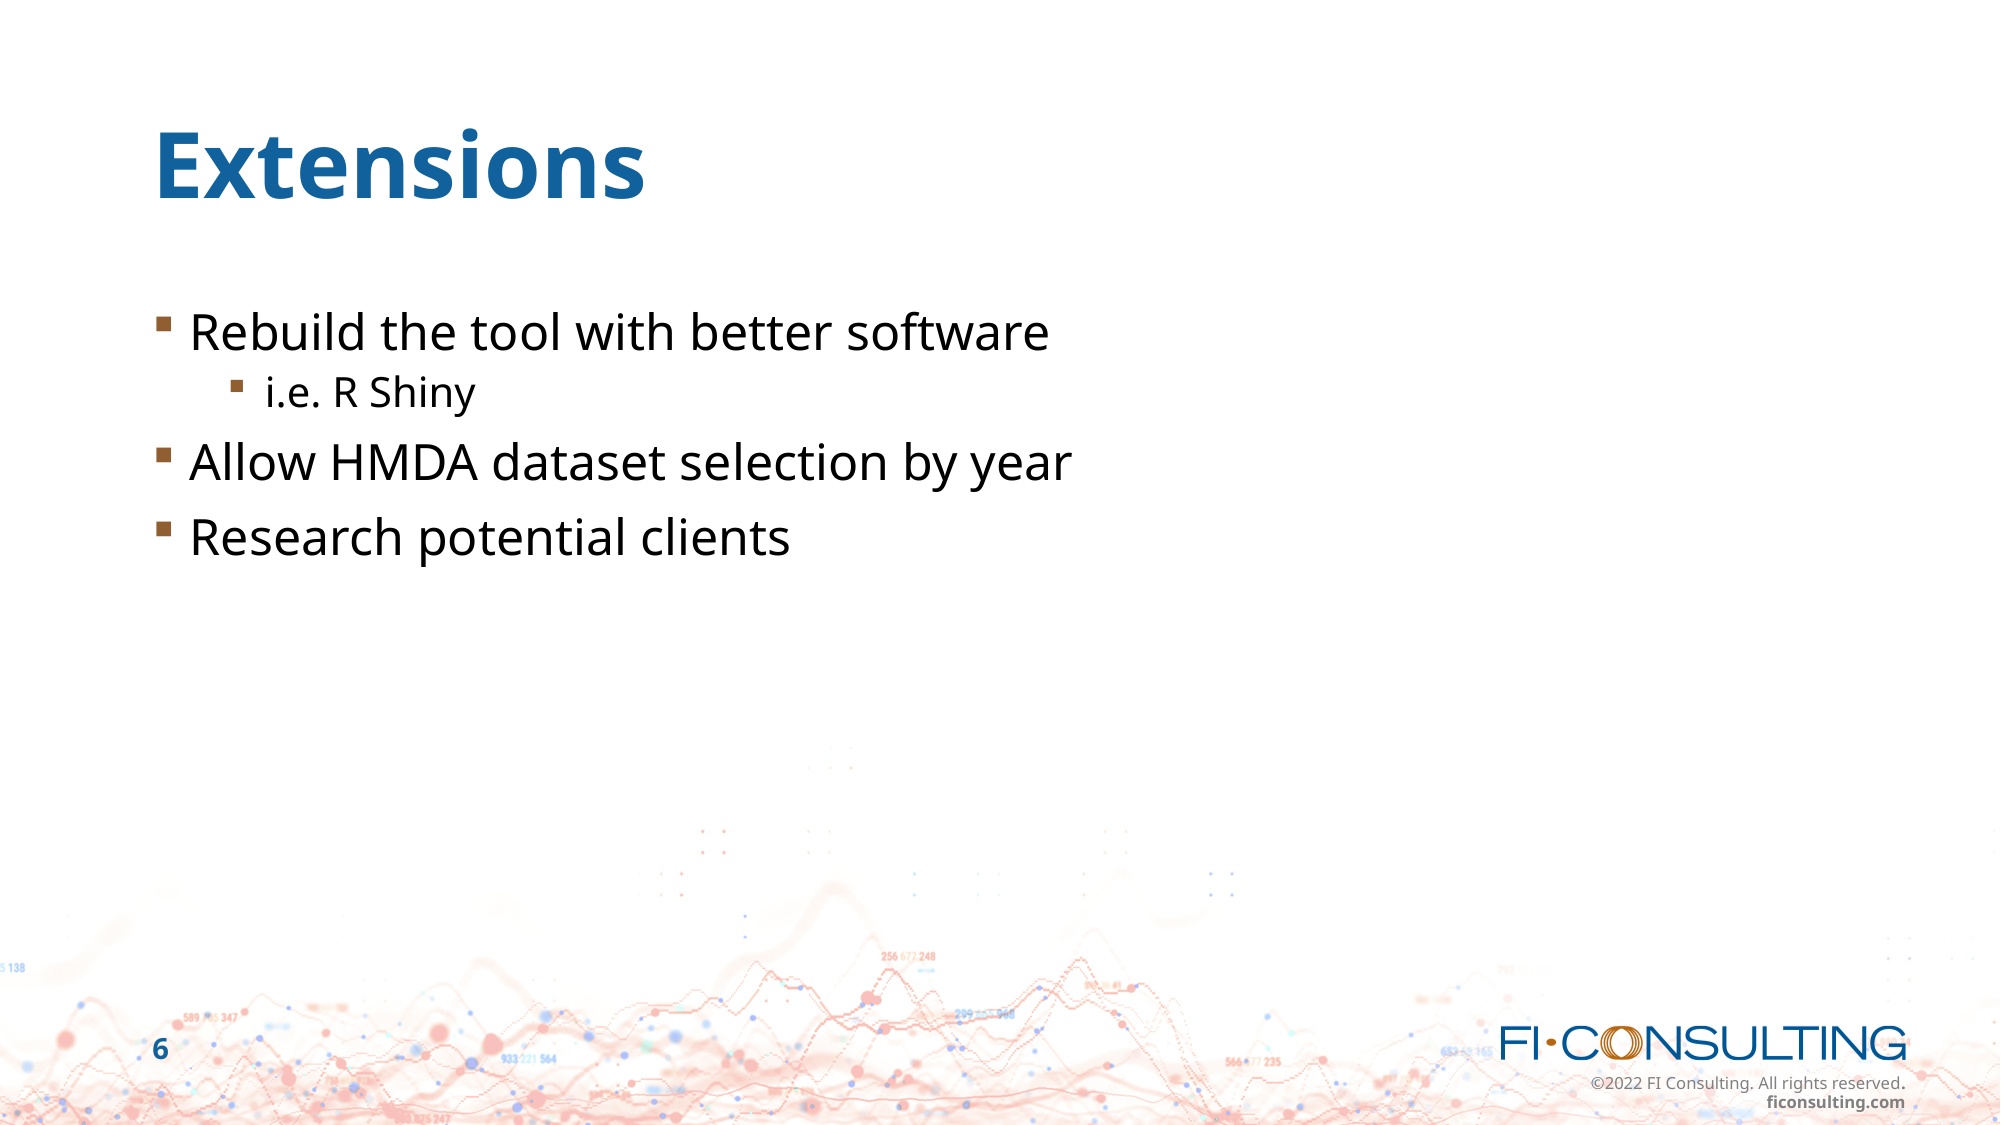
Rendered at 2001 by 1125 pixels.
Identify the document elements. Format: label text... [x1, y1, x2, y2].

slide_number 6 [137, 1013, 588, 1088]
list Rebuild the tool with better software i.e. R Shiny Allow HMDA dataset selection by year Research potential clients [137, 299, 1863, 1014]
picture [0, 0, 2000, 1125]
title Extensions [137, 59, 1863, 278]
